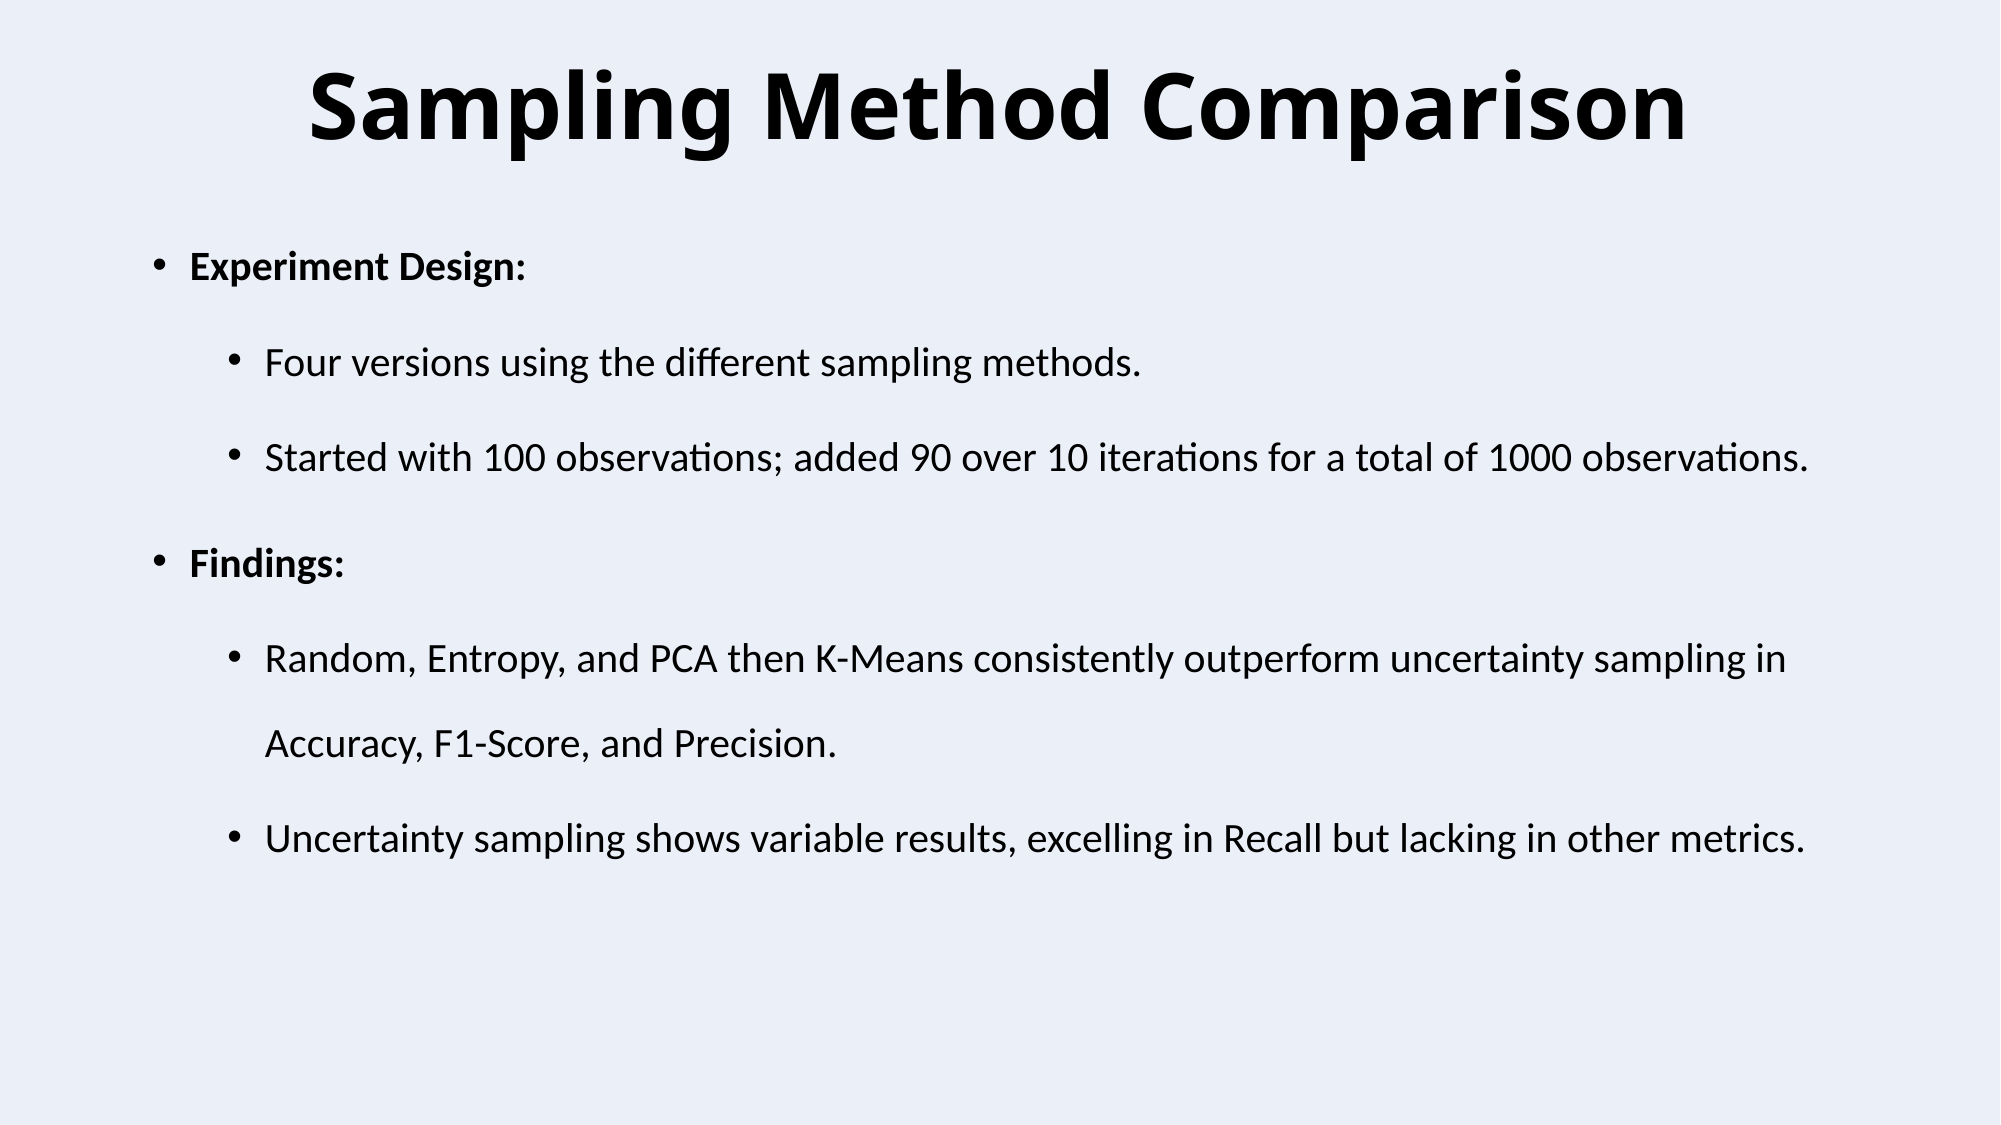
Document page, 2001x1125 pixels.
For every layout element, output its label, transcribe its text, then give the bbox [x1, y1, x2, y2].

title Sampling Method Comparison [144, 50, 1856, 167]
list Experiment Design: Four versions using the different sampling methods. Started with 100 observations; added 90 over 10 iterations for a total of 1000 observations. Findings: Random, Entropy, and PCA then K-Means consistently outperform uncertainty sampling in Accuracy, F1-Score, and Precision. Uncertainty sampling shows variable results, excelling in Recall but lacking in other metrics. [137, 196, 1863, 1076]
